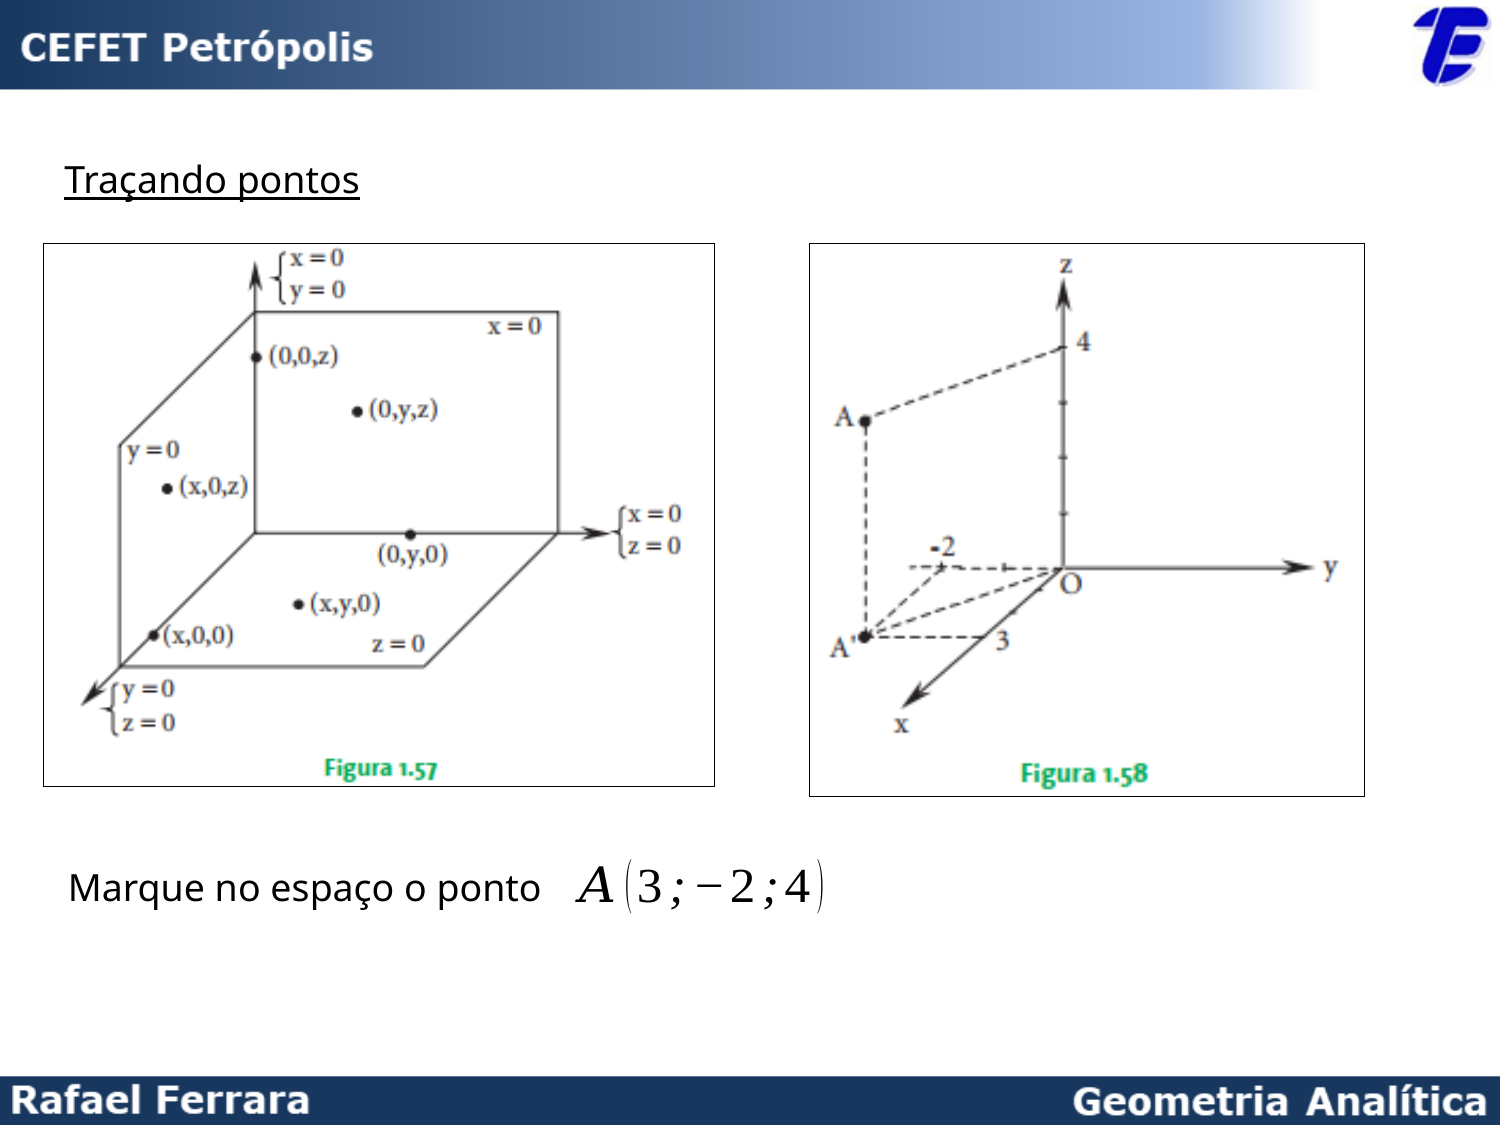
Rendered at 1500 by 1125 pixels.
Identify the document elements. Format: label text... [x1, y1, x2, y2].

text_box Marque no espaço o ponto [53, 856, 597, 916]
picture [0, 0, 1500, 1125]
text_box Traçando pontos [49, 148, 376, 209]
